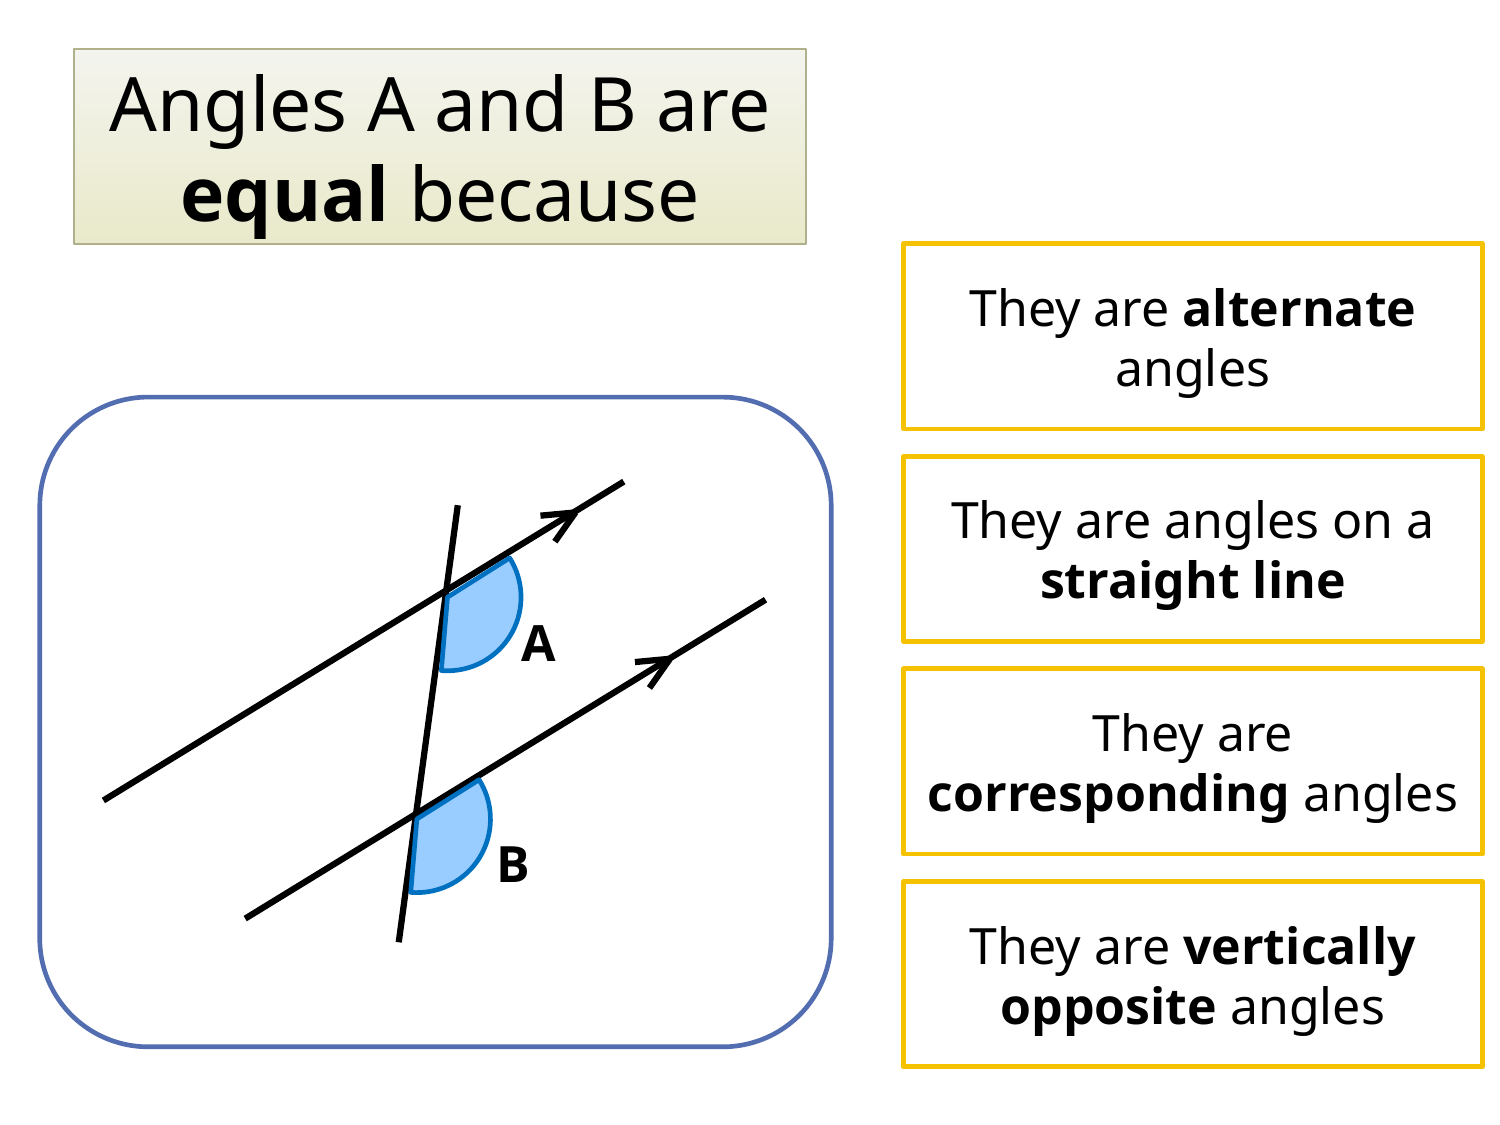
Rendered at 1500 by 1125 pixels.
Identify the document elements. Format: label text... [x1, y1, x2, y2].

text_box Angles A and B are equal because [73, 48, 807, 245]
text_box They are vertically opposite angles [901, 879, 1485, 1069]
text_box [398, 504, 459, 943]
text_box [37, 394, 834, 1050]
text_box They are alternate angles [901, 241, 1485, 431]
text_box They are angles on a straight line [901, 454, 1485, 644]
text_box They are corresponding angles [901, 666, 1485, 856]
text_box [102, 481, 767, 920]
